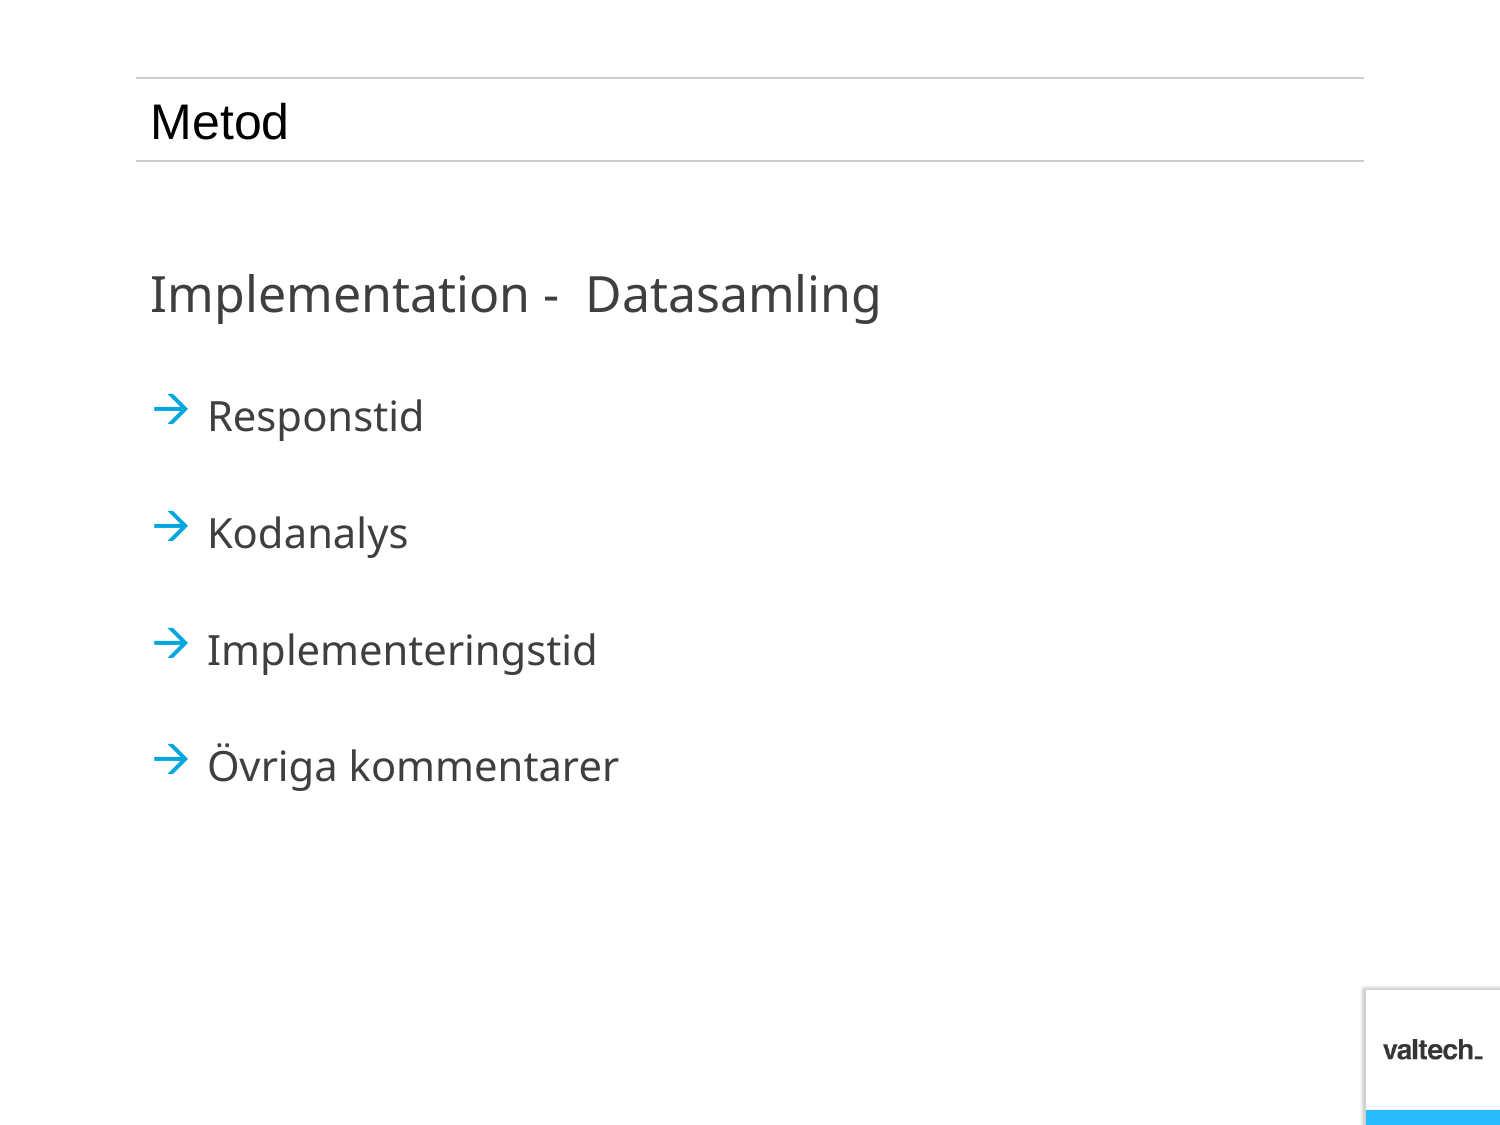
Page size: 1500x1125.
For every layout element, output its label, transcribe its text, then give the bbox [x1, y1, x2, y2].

picture [1366, 990, 1500, 1125]
list Implementation - Datasamling Responstid Kodanalys Implementeringstid Övriga kommentarer [135, 255, 1365, 988]
title Metod [135, 78, 1365, 161]
